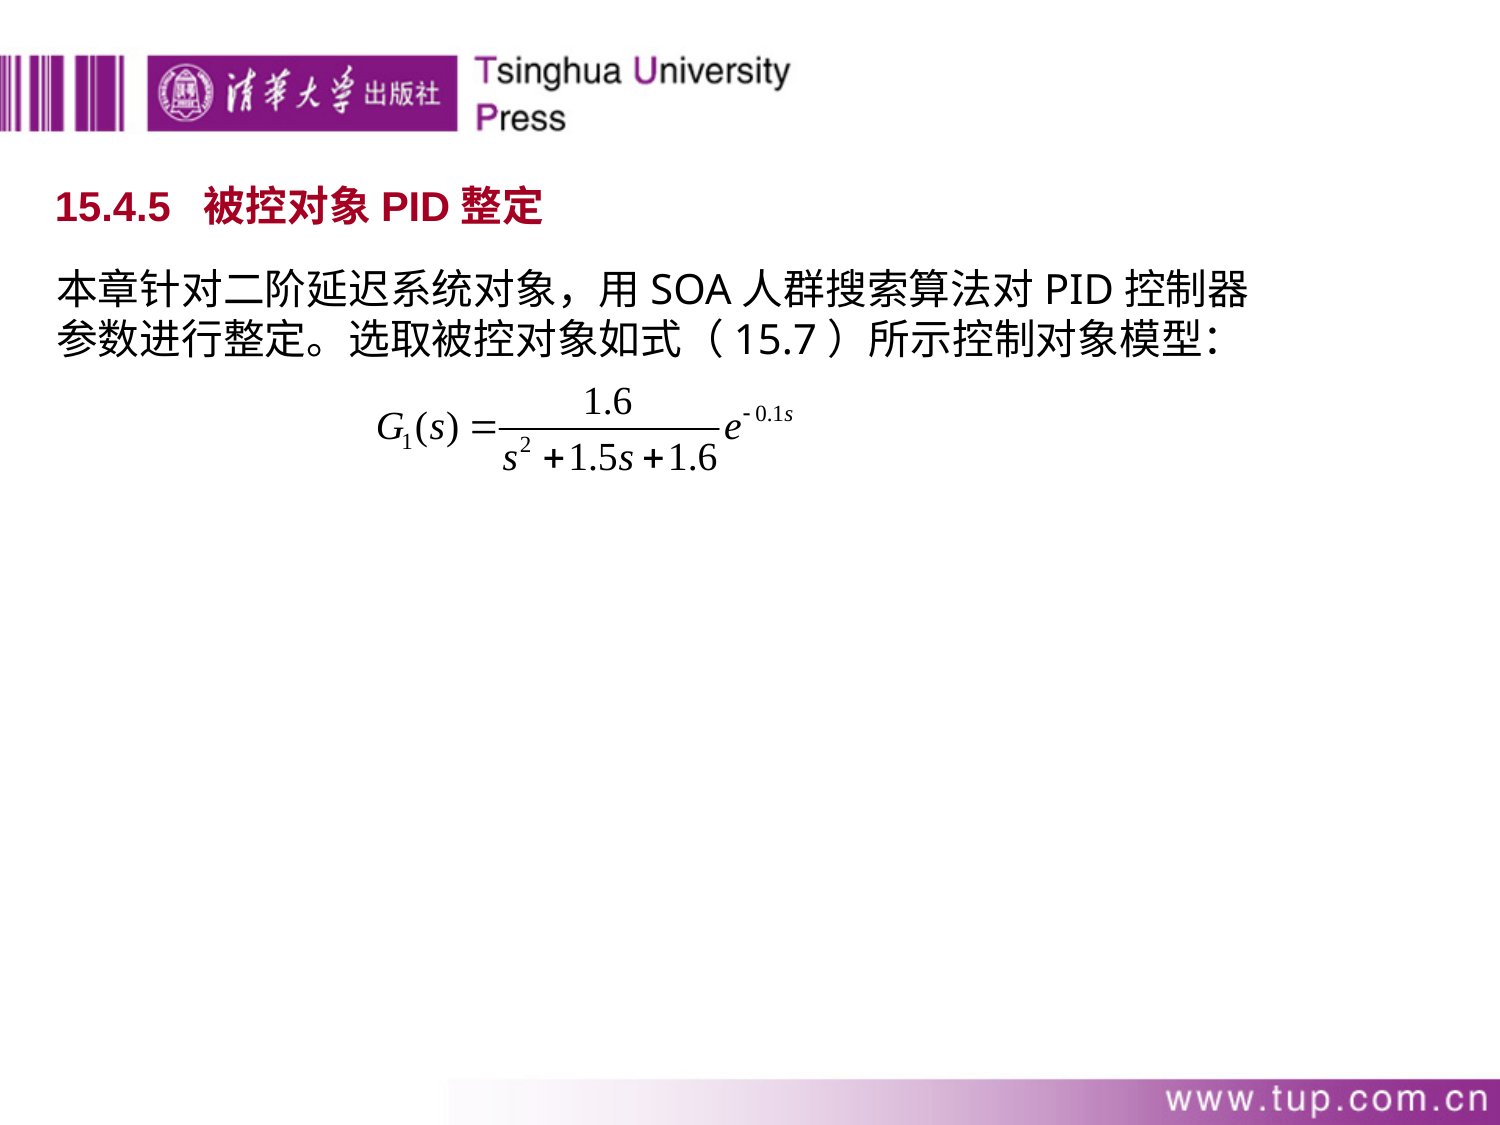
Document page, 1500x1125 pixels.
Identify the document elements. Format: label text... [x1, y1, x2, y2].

text_box 本章针对二阶延迟系统对象，用SOA人群搜索算法对PID控制器参数进行整定。选取被控对象如式（15.7）所示控制对象模型： [41, 255, 1294, 371]
picture [0, 1059, 1500, 1125]
picture [371, 376, 801, 480]
text_box 15.4.5 被控对象PID整定 [40, 172, 559, 238]
picture [0, 34, 1500, 149]
